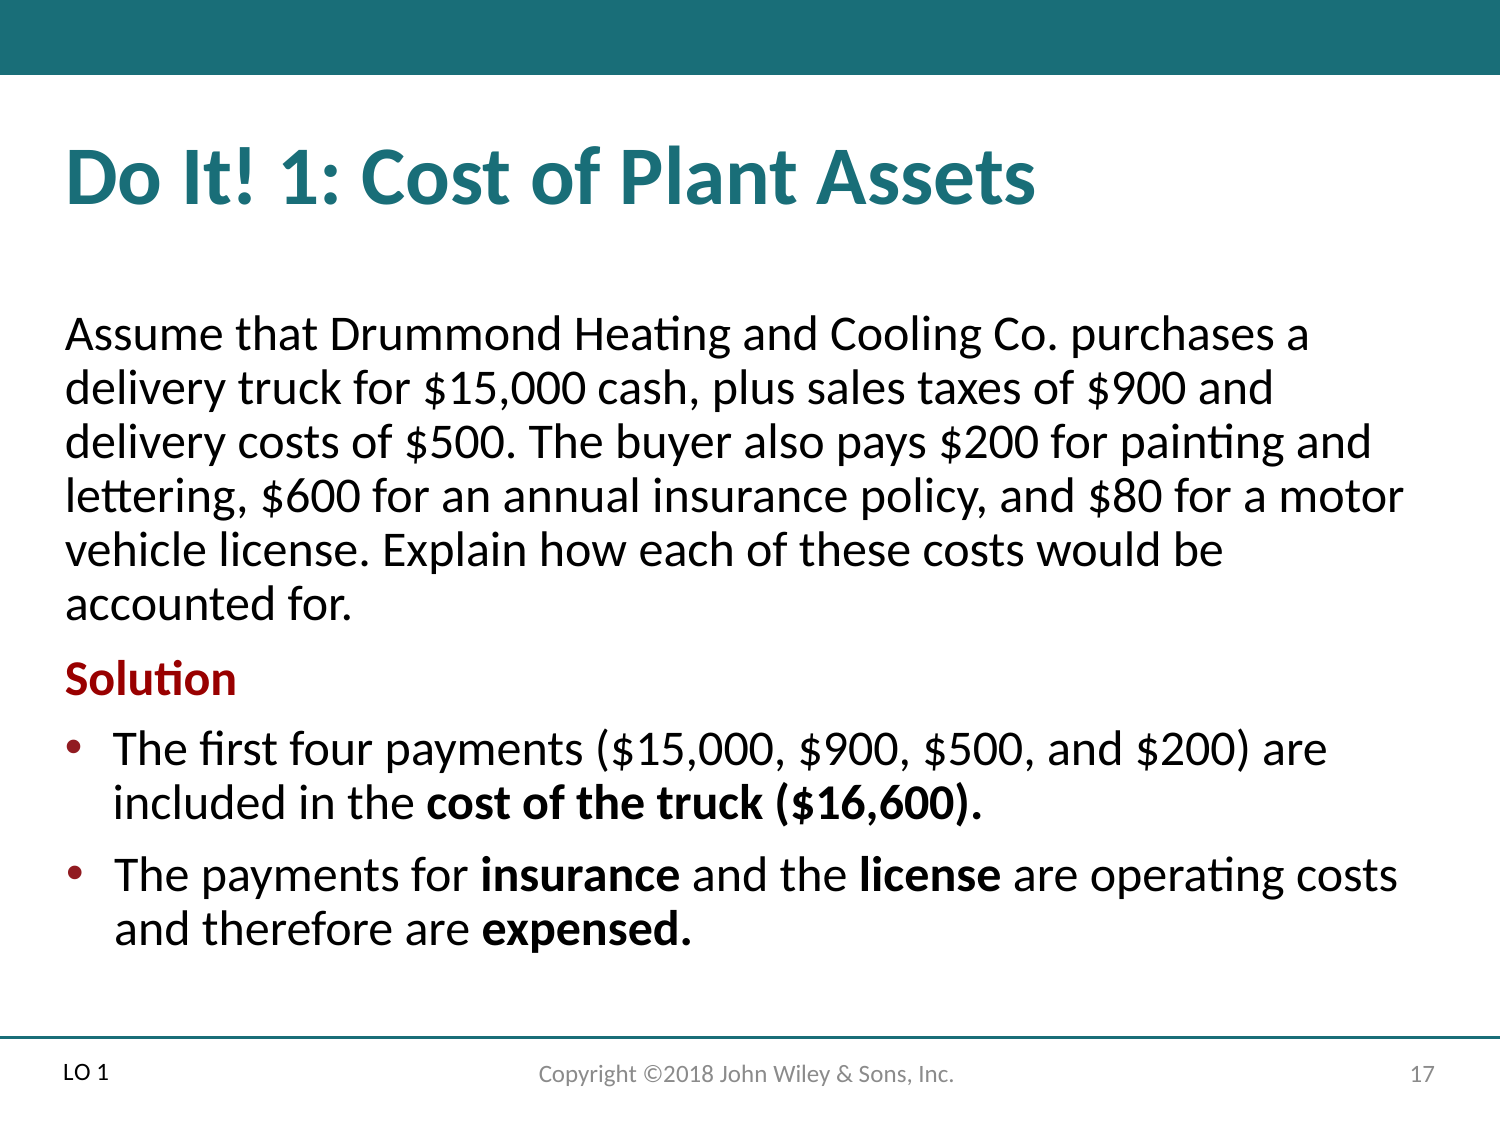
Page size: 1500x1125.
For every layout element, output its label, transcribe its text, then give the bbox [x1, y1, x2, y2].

title Do It! 1: Cost of Plant Assets [50, 125, 1450, 233]
list L O 1 [48, 1042, 142, 1103]
footer Copyright ©2018 John Wiley & Sons, Inc. [496, 1042, 1004, 1103]
list The first four payments ($15,000, $900, $500, and $200) are included in the cost of the truck ($16,600). [50, 714, 1450, 841]
list The payments for insurance and the license are operating costs and therefore are expensed. [51, 840, 1452, 954]
slide_number 17 [1059, 1042, 1450, 1103]
list Assume that Drummond Heating and Cooling Co. purchases a delivery truck for $15,000 cash, plus sales taxes of $900 and delivery costs of $500. The buyer also pays $200 for painting and lettering, $600 for an annual insurance policy, and $80 for a motor vehicle license. Explain how each of these costs would be accounted for. Solution [50, 299, 1450, 714]
